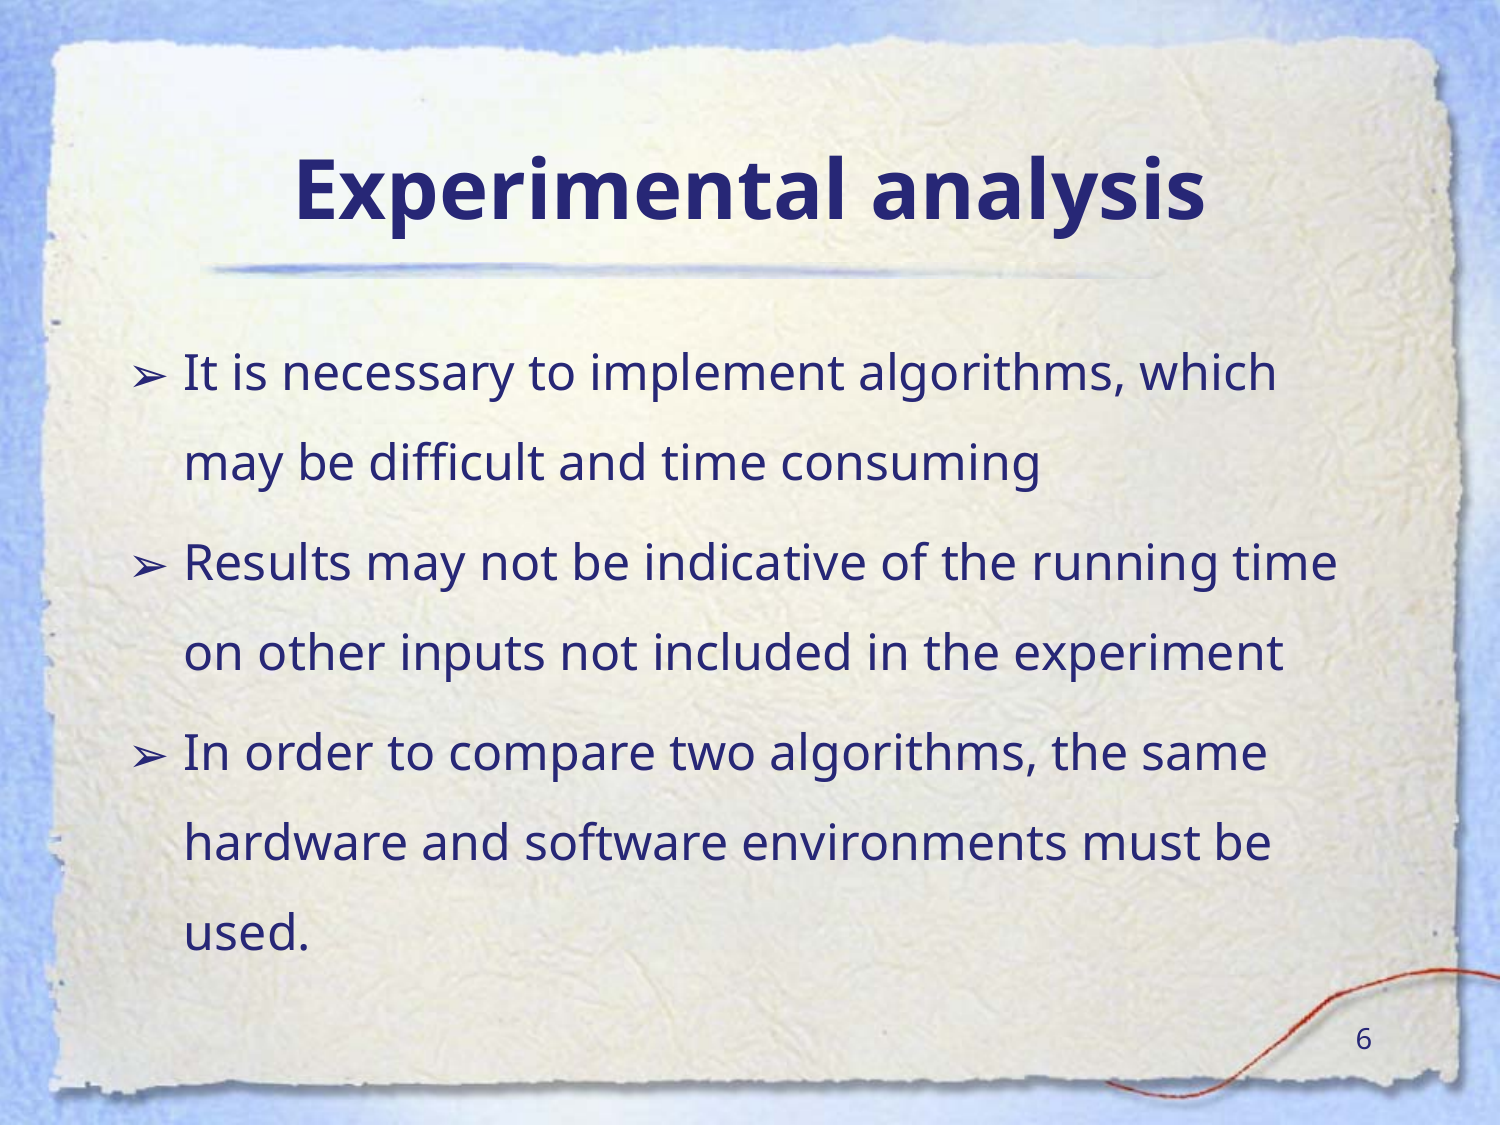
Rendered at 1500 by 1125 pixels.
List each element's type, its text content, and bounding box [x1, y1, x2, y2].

picture [0, 0, 1500, 1125]
list It is necessary to implement algorithms, which may be difficult and time consuming Results may not be indicative of the running time on other inputs not included in the experiment In order to compare two algorithms, the same hardware and software environments must be used. [112, 302, 1388, 988]
slide_number 6 [1074, 1012, 1388, 1088]
title Experimental analysis [112, 81, 1388, 244]
